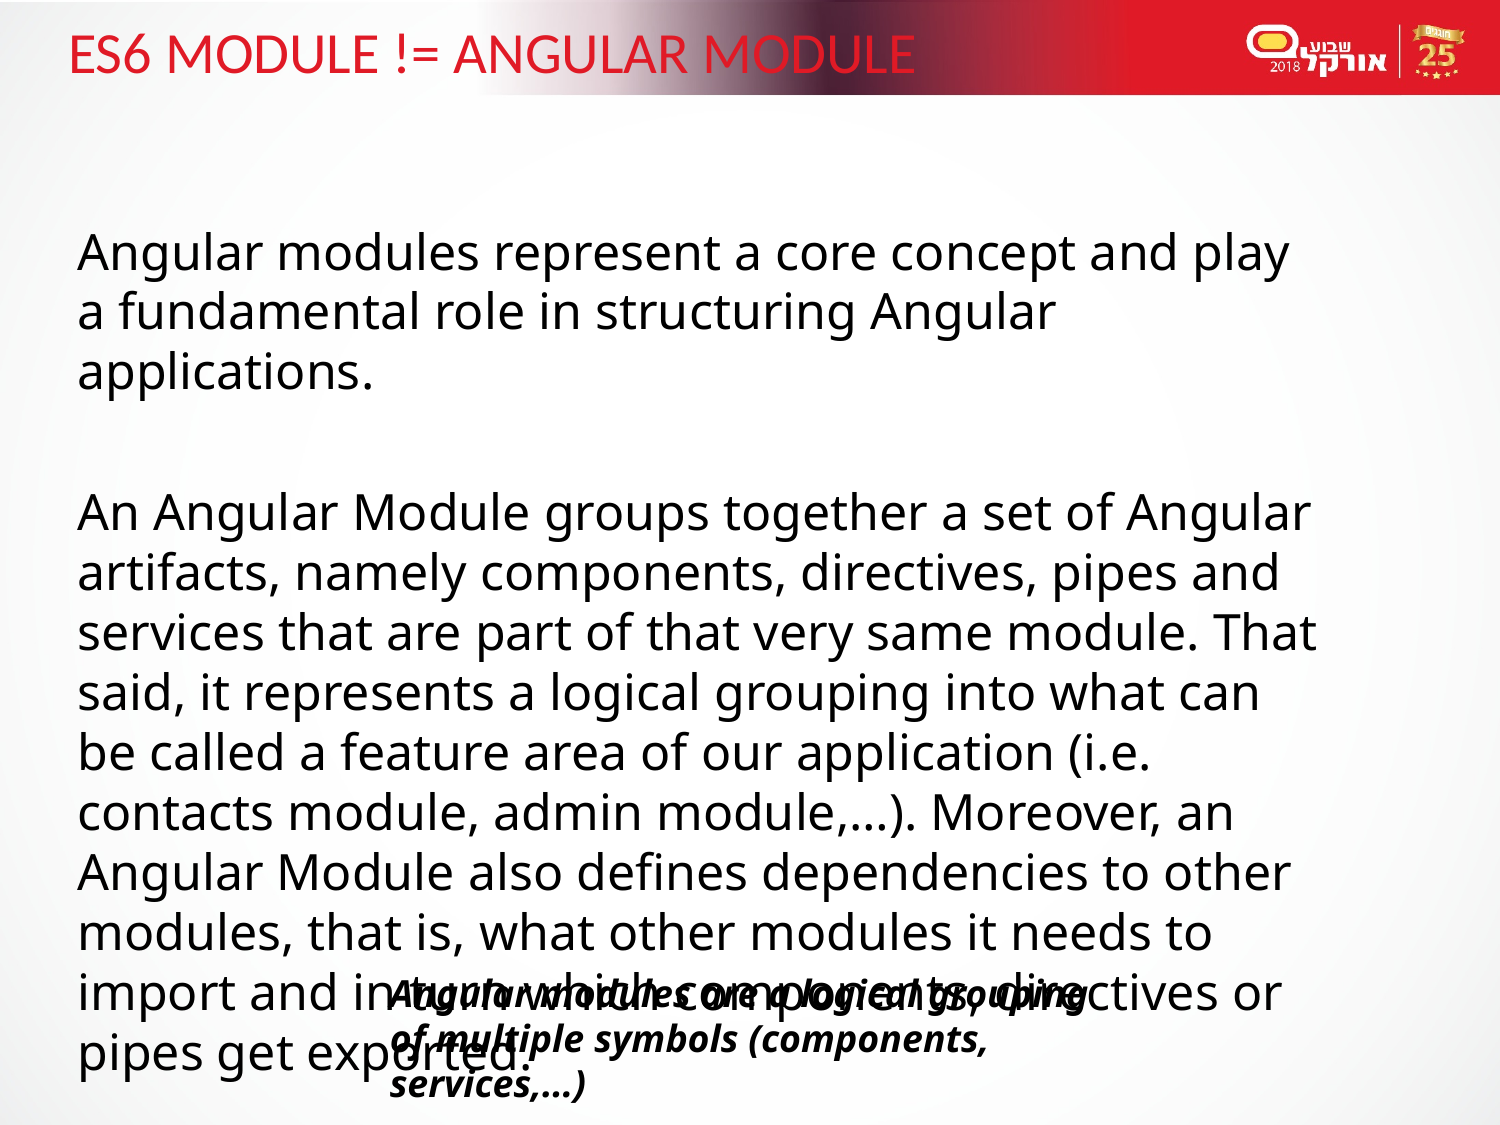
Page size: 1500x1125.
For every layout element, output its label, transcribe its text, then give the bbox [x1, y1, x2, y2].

title Es6 Module != Angular Module [53, 7, 999, 185]
list Angular modules represent a core concept and play a fundamental role in structuring Angular applications. An Angular Module groups together a set of Angular artifacts, namely components, directives, pipes and services that are part of that very same module. That said, it represents a logical grouping into what can be called a feature area of our application (i.e. contacts module, admin module,…). Moreover, an Angular Module also defines dependencies to other modules, that is, what other modules it needs to import and in turn which components, directives or pipes get exported. [62, 212, 1338, 307]
text_box Angular modules are a logical grouping of multiple symbols (components, services,…) [374, 962, 1125, 1113]
picture [0, 0, 1500, 1125]
